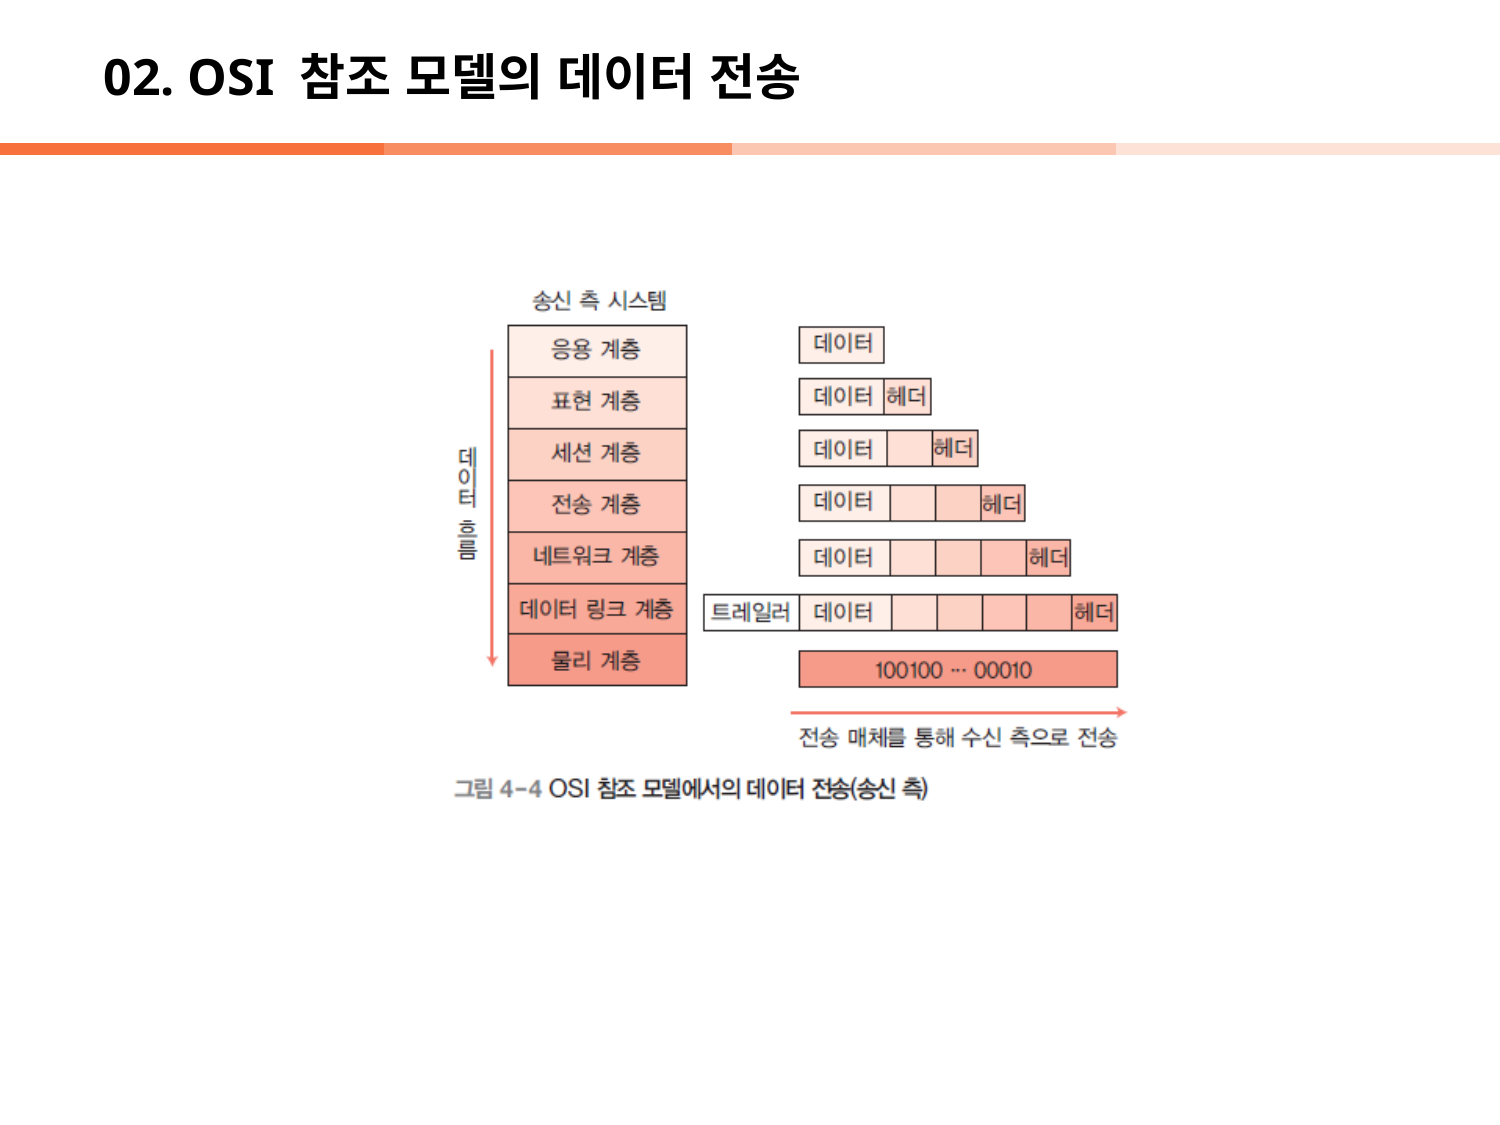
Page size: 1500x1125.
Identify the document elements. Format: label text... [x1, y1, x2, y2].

title 02. OSI 참조 모델의 데이터 전송 [88, 30, 1330, 121]
picture [442, 278, 1148, 819]
